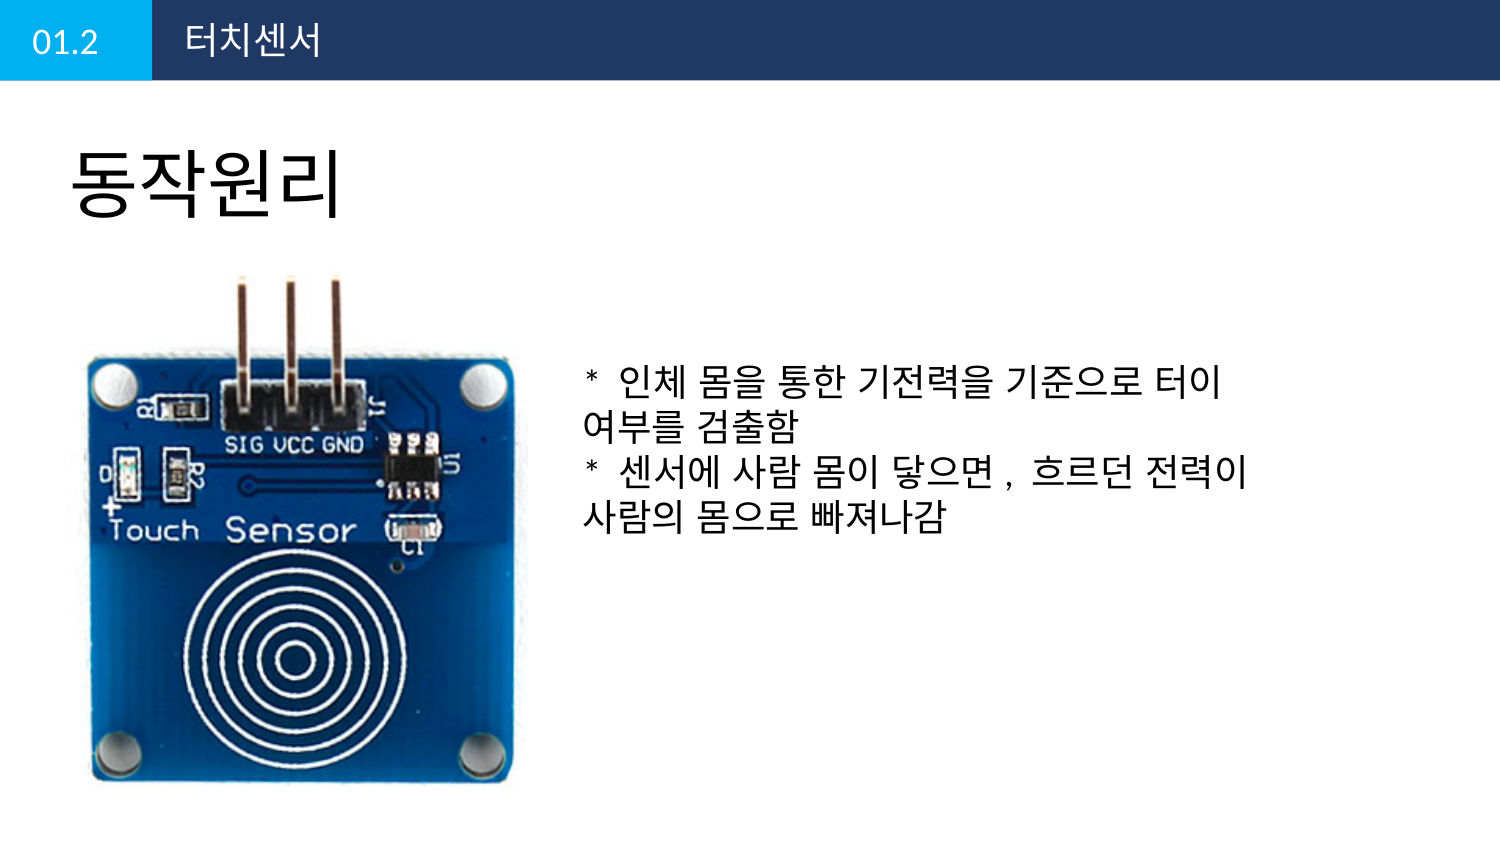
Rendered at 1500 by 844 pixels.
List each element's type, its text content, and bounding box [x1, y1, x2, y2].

text_box 터치센서 [169, 9, 945, 70]
text_box [153, 0, 1500, 81]
text_box 동작원리 [55, 130, 1021, 235]
text_box * 인체 몸을 통한 기전력을 기준으로 터이 여부를 검출함 * 센서에 사람 몸이 닿으면, 흐르던 전력이 사람의 몸으로 빠져나감 [567, 351, 1299, 547]
picture [66, 266, 528, 801]
text_box [0, 0, 153, 81]
text_box 01.2 [17, 9, 115, 70]
